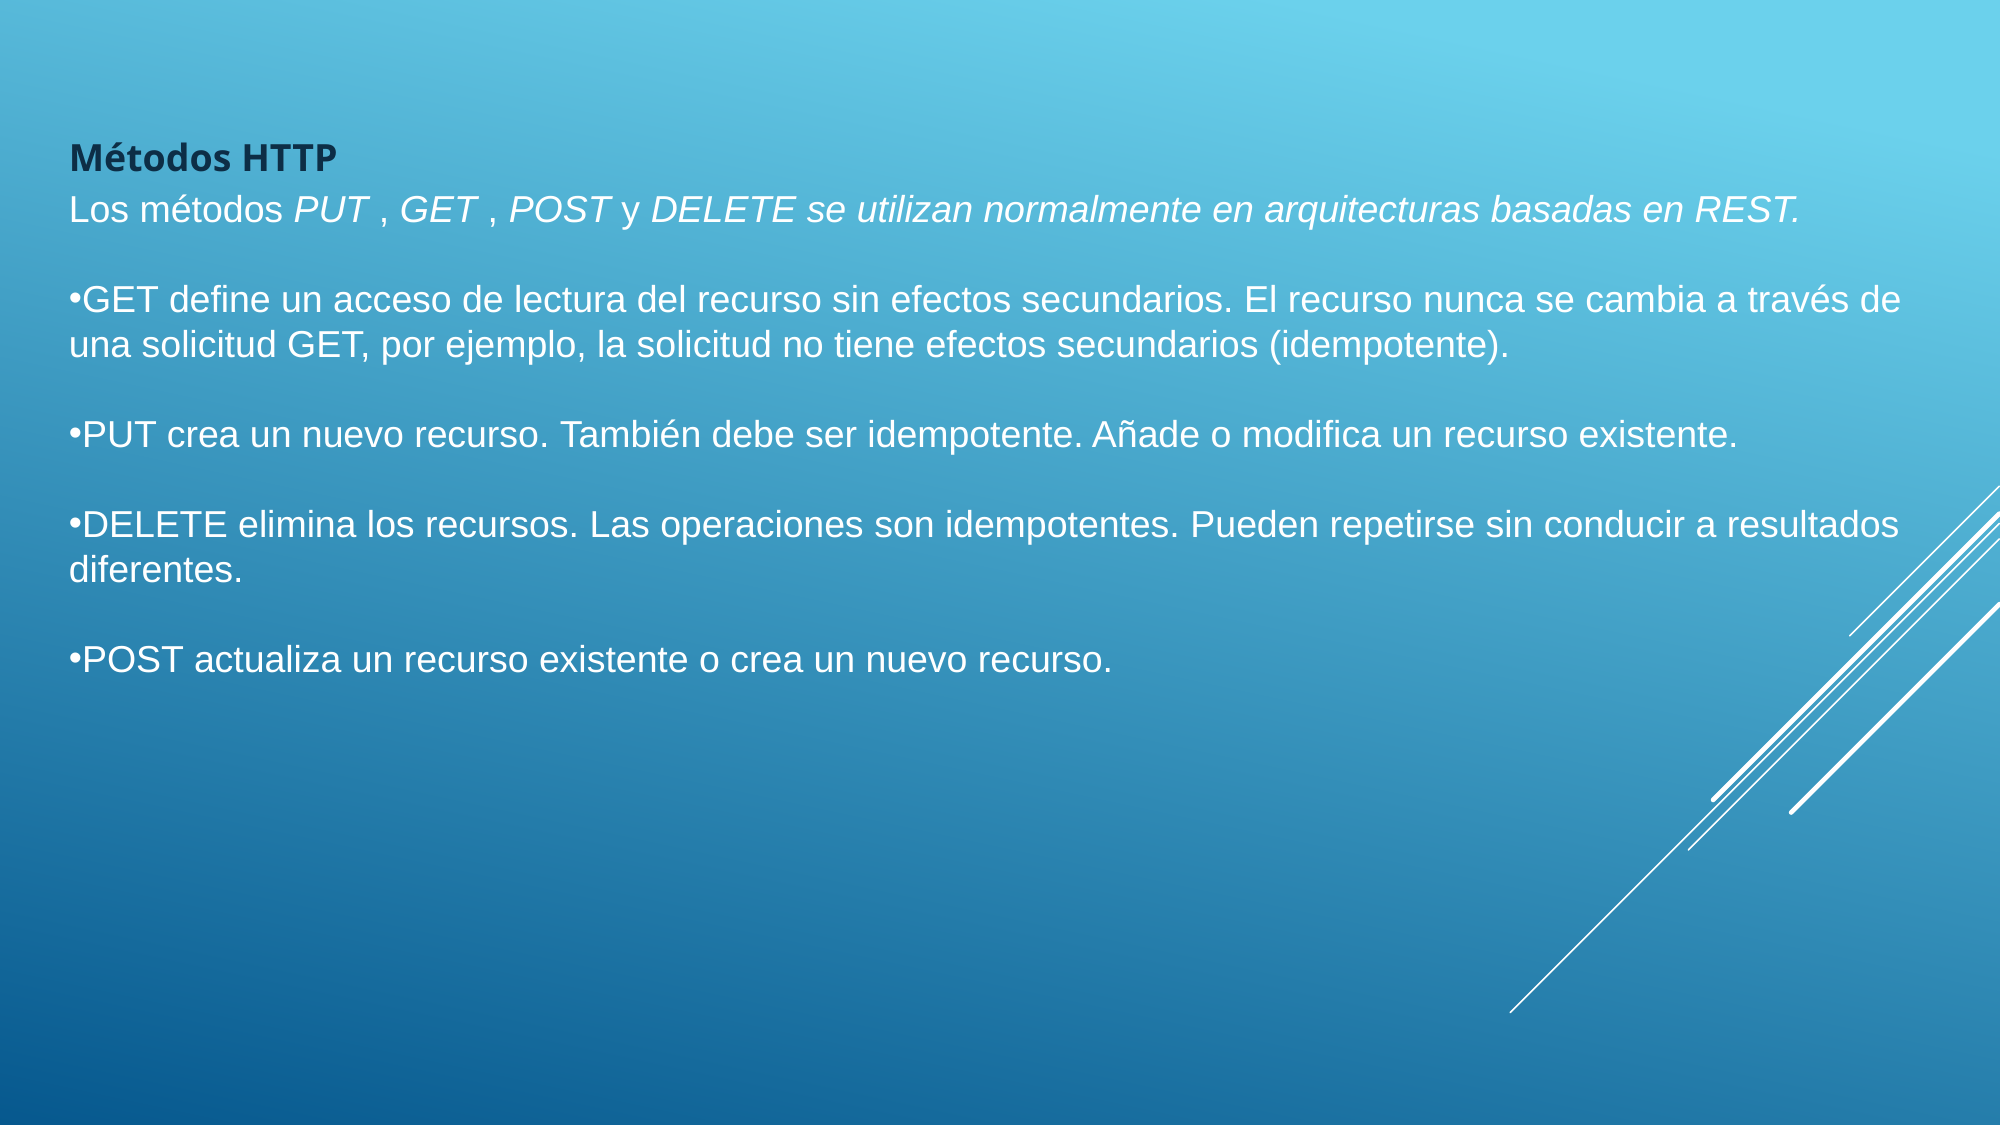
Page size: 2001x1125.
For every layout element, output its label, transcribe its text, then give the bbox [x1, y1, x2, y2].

text_box Métodos HTTP Los métodos PUT , GET , POST y DELETE se utilizan normalmente en arquitecturas basadas en REST. GET define un acceso de lectura del recurso sin efectos secundarios. El recurso nunca se cambia a través de una solicitud GET, por ejemplo, la solicitud no tiene efectos secundarios (idempotente). PUT crea un nuevo recurso. También debe ser idempotente. Añade o modifica un recurso existente. DELETE elimina los recursos. Las operaciones son idempotentes. Pueden repetirse sin conducir a resultados diferentes. POST actualiza un recurso existente o crea un nuevo recurso. [54, 127, 1969, 778]
